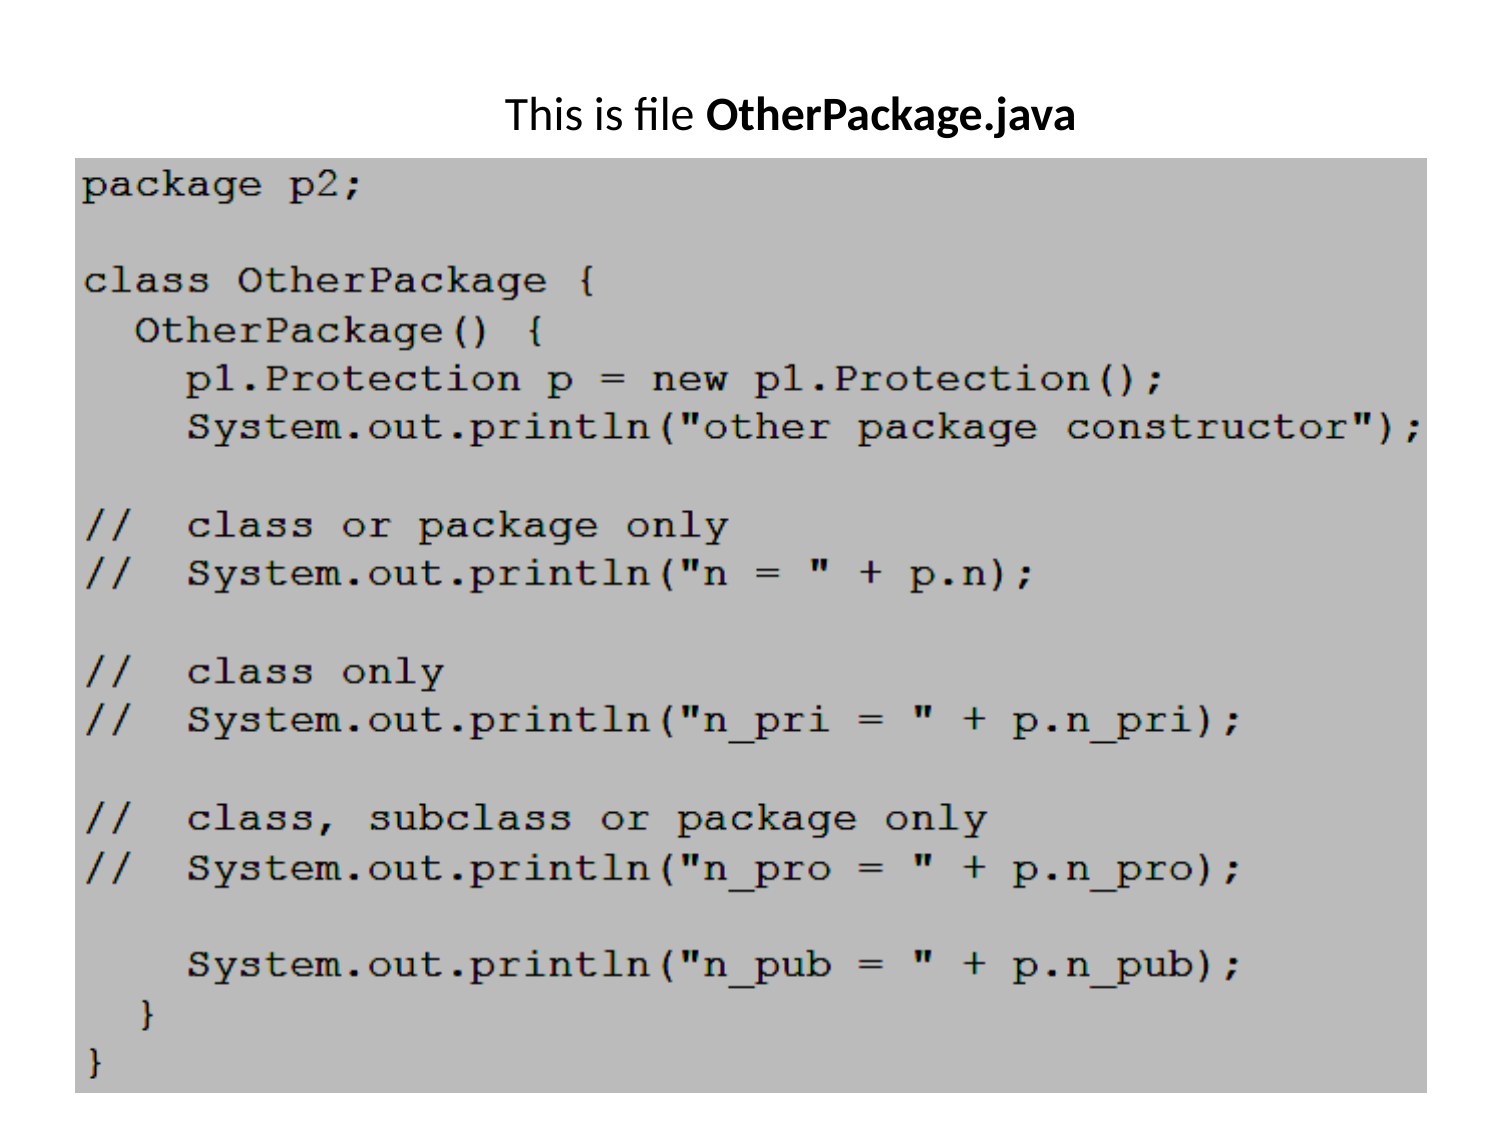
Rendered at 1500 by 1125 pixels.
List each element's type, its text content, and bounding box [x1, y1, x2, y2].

text_box This is file OtherPackage.java [490, 75, 1092, 148]
picture [74, 157, 1427, 1093]
